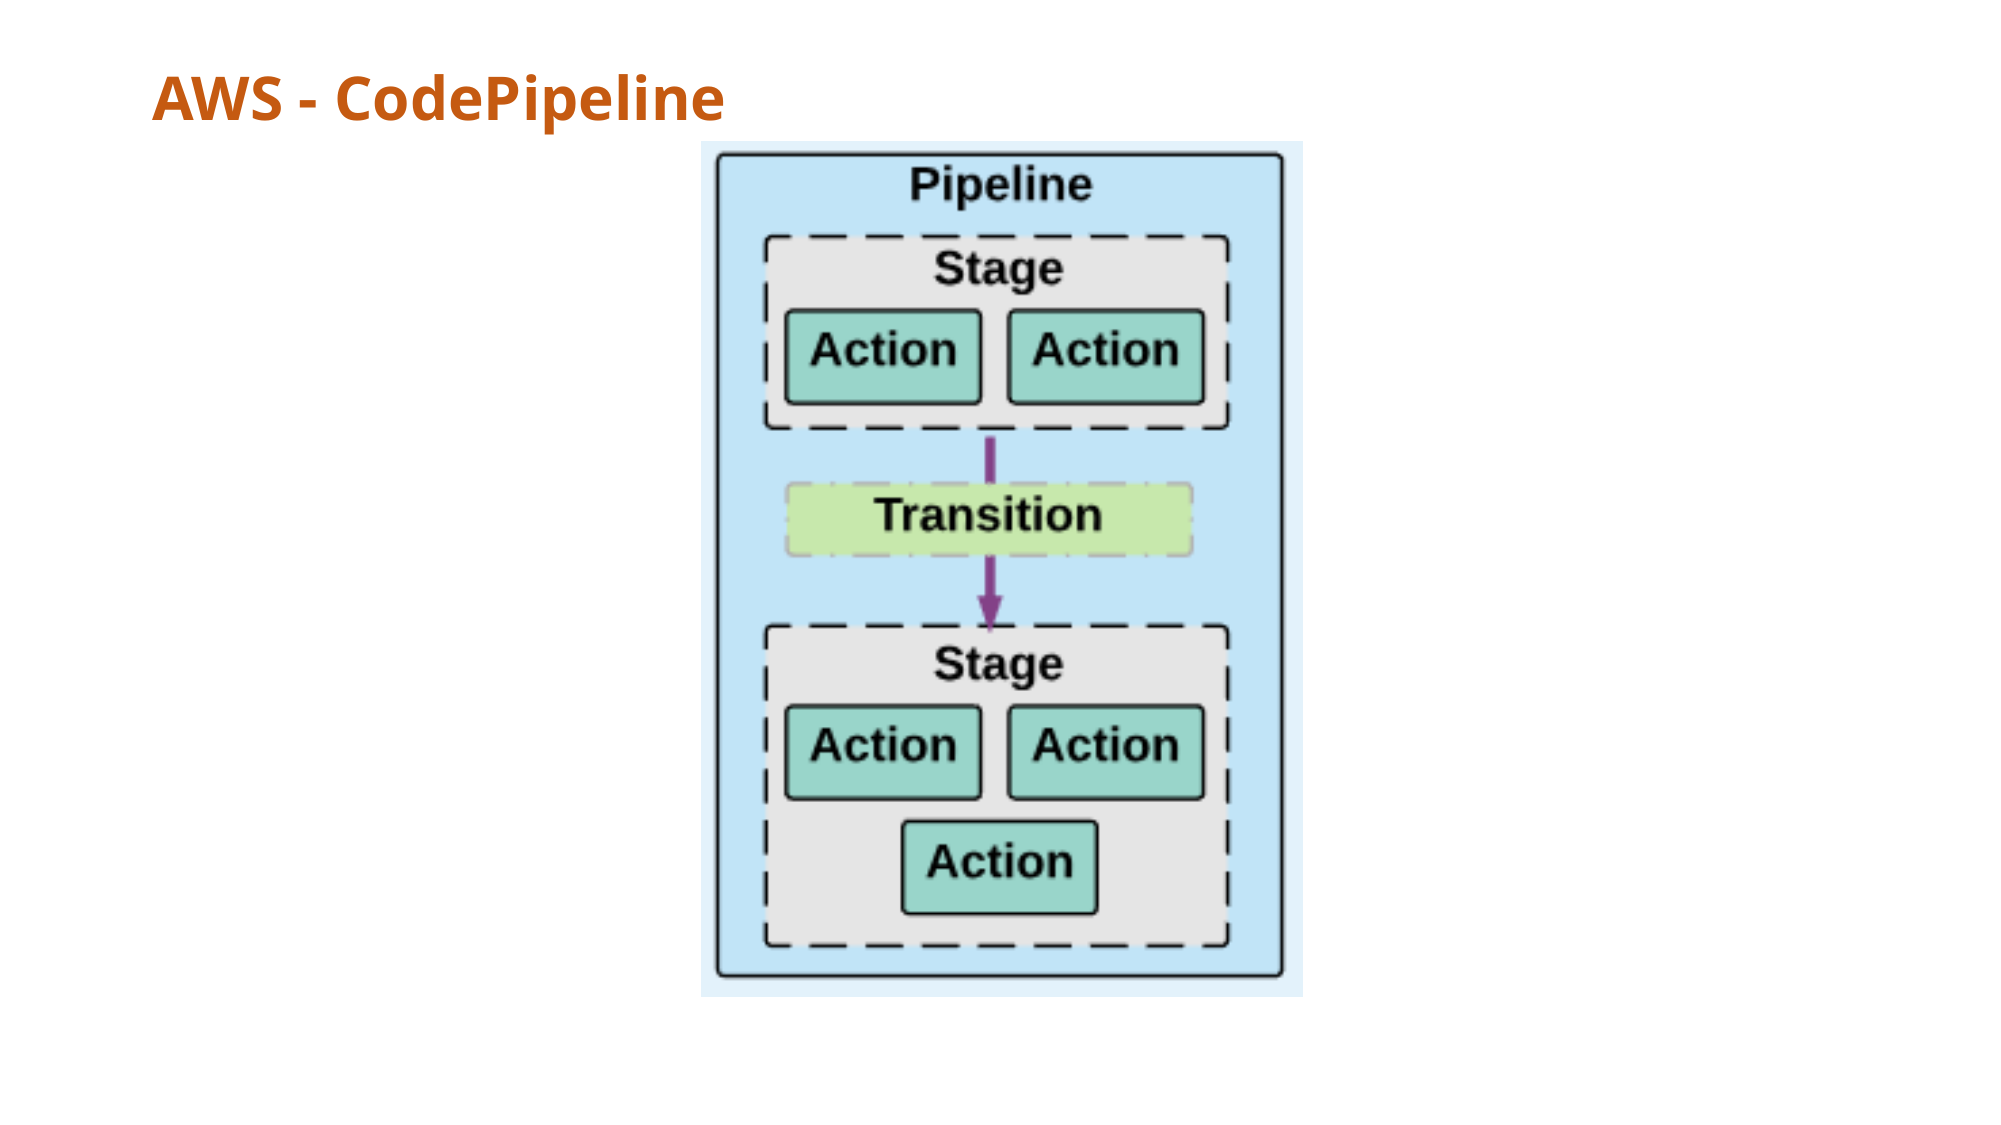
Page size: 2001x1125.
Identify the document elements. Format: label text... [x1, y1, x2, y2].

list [701, 141, 1303, 997]
title AWS - CodePipeline [137, 59, 1863, 142]
